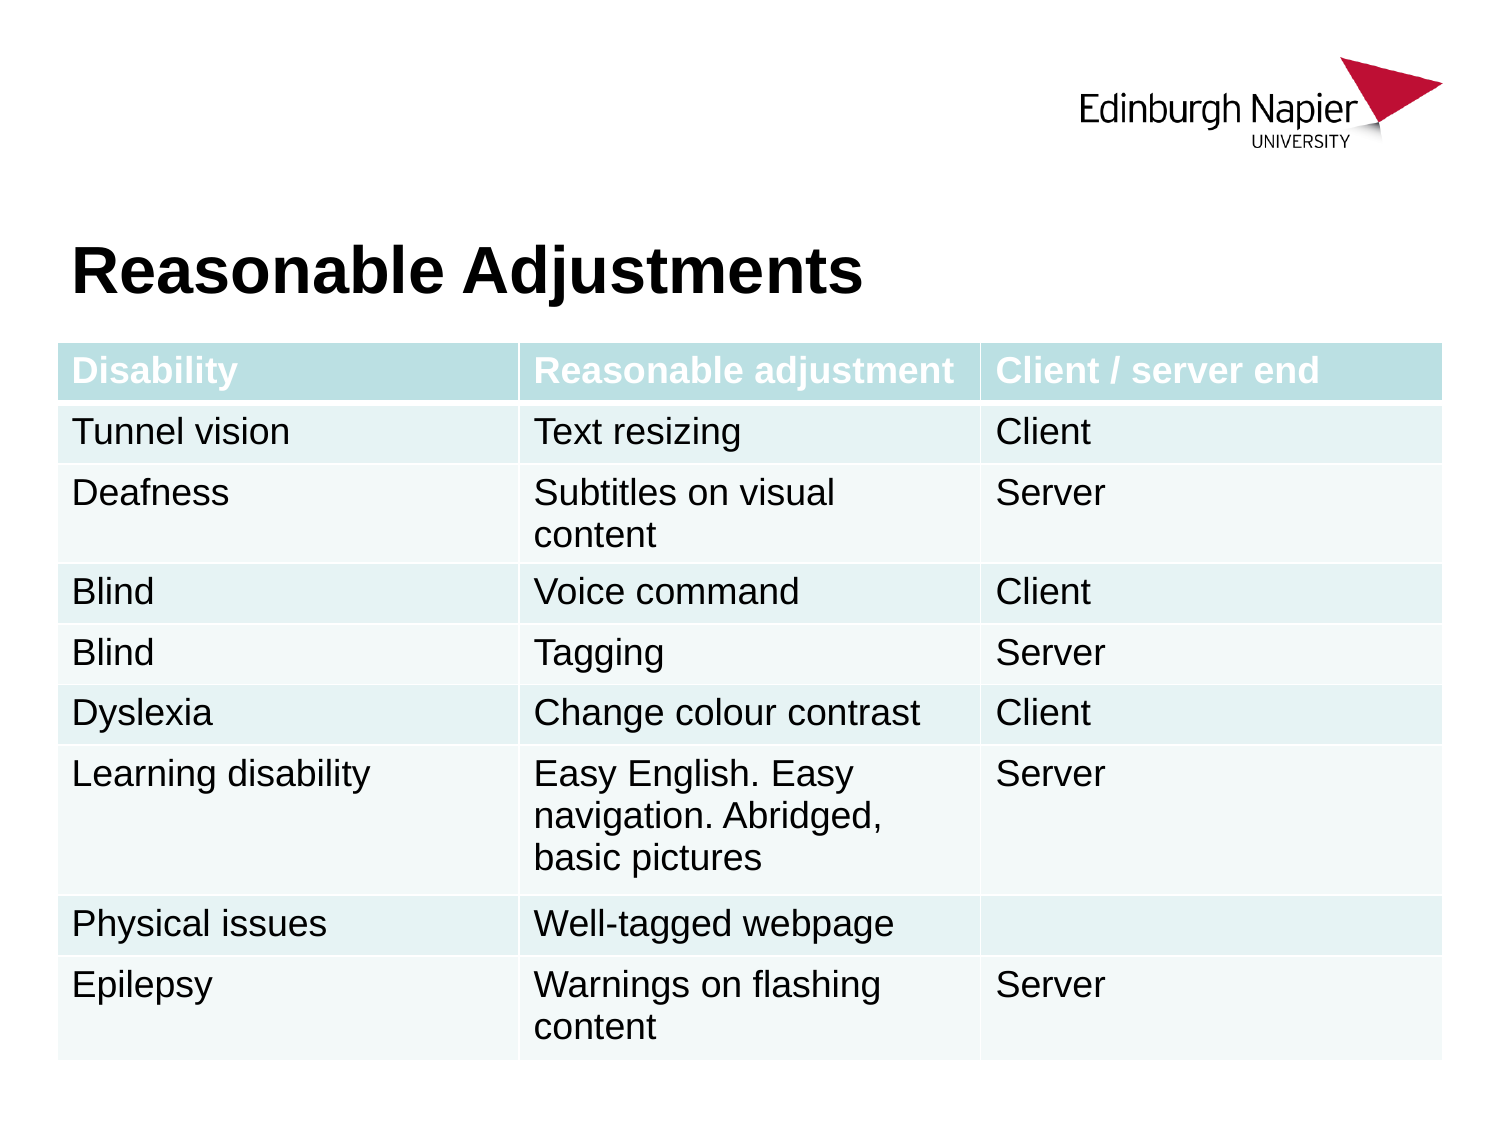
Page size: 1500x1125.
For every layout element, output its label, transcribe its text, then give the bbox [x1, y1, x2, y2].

table_cell Client [981, 406, 1442, 463]
table_header Client / server end [981, 343, 1442, 400]
title Reasonable Adjustments [56, 209, 1443, 324]
table_cell Voice command [520, 564, 980, 623]
table_cell Client [981, 685, 1442, 744]
table_cell Warnings on flashing content [520, 957, 980, 1060]
table_cell Learning disability [58, 746, 518, 894]
table_cell Tunnel vision [58, 406, 518, 463]
table_header Reasonable adjustment [520, 343, 980, 400]
table_cell Server [981, 625, 1442, 684]
table_cell Server [981, 465, 1442, 562]
picture [1081, 57, 1443, 148]
table_cell Tagging [520, 625, 980, 684]
table_cell Physical issues [58, 896, 518, 955]
table_cell Server [981, 746, 1442, 894]
table_cell Subtitles on visual content [520, 465, 980, 562]
table_cell Client [981, 564, 1442, 623]
table_cell Easy English. Easy navigation. Abridged, basic pictures [520, 746, 980, 894]
table_cell Dyslexia [58, 685, 518, 744]
table_cell Text resizing [520, 406, 980, 463]
table_cell Well-tagged webpage [520, 896, 980, 955]
table_cell Server [981, 957, 1442, 1060]
table_cell Deafness [58, 465, 518, 562]
table_cell Blind [58, 625, 518, 684]
table_cell Epilepsy [58, 957, 518, 1060]
table_cell Change colour contrast [520, 685, 980, 744]
table_cell Blind [58, 564, 518, 623]
table_header Disability [58, 343, 518, 400]
table_cell [981, 896, 1442, 955]
